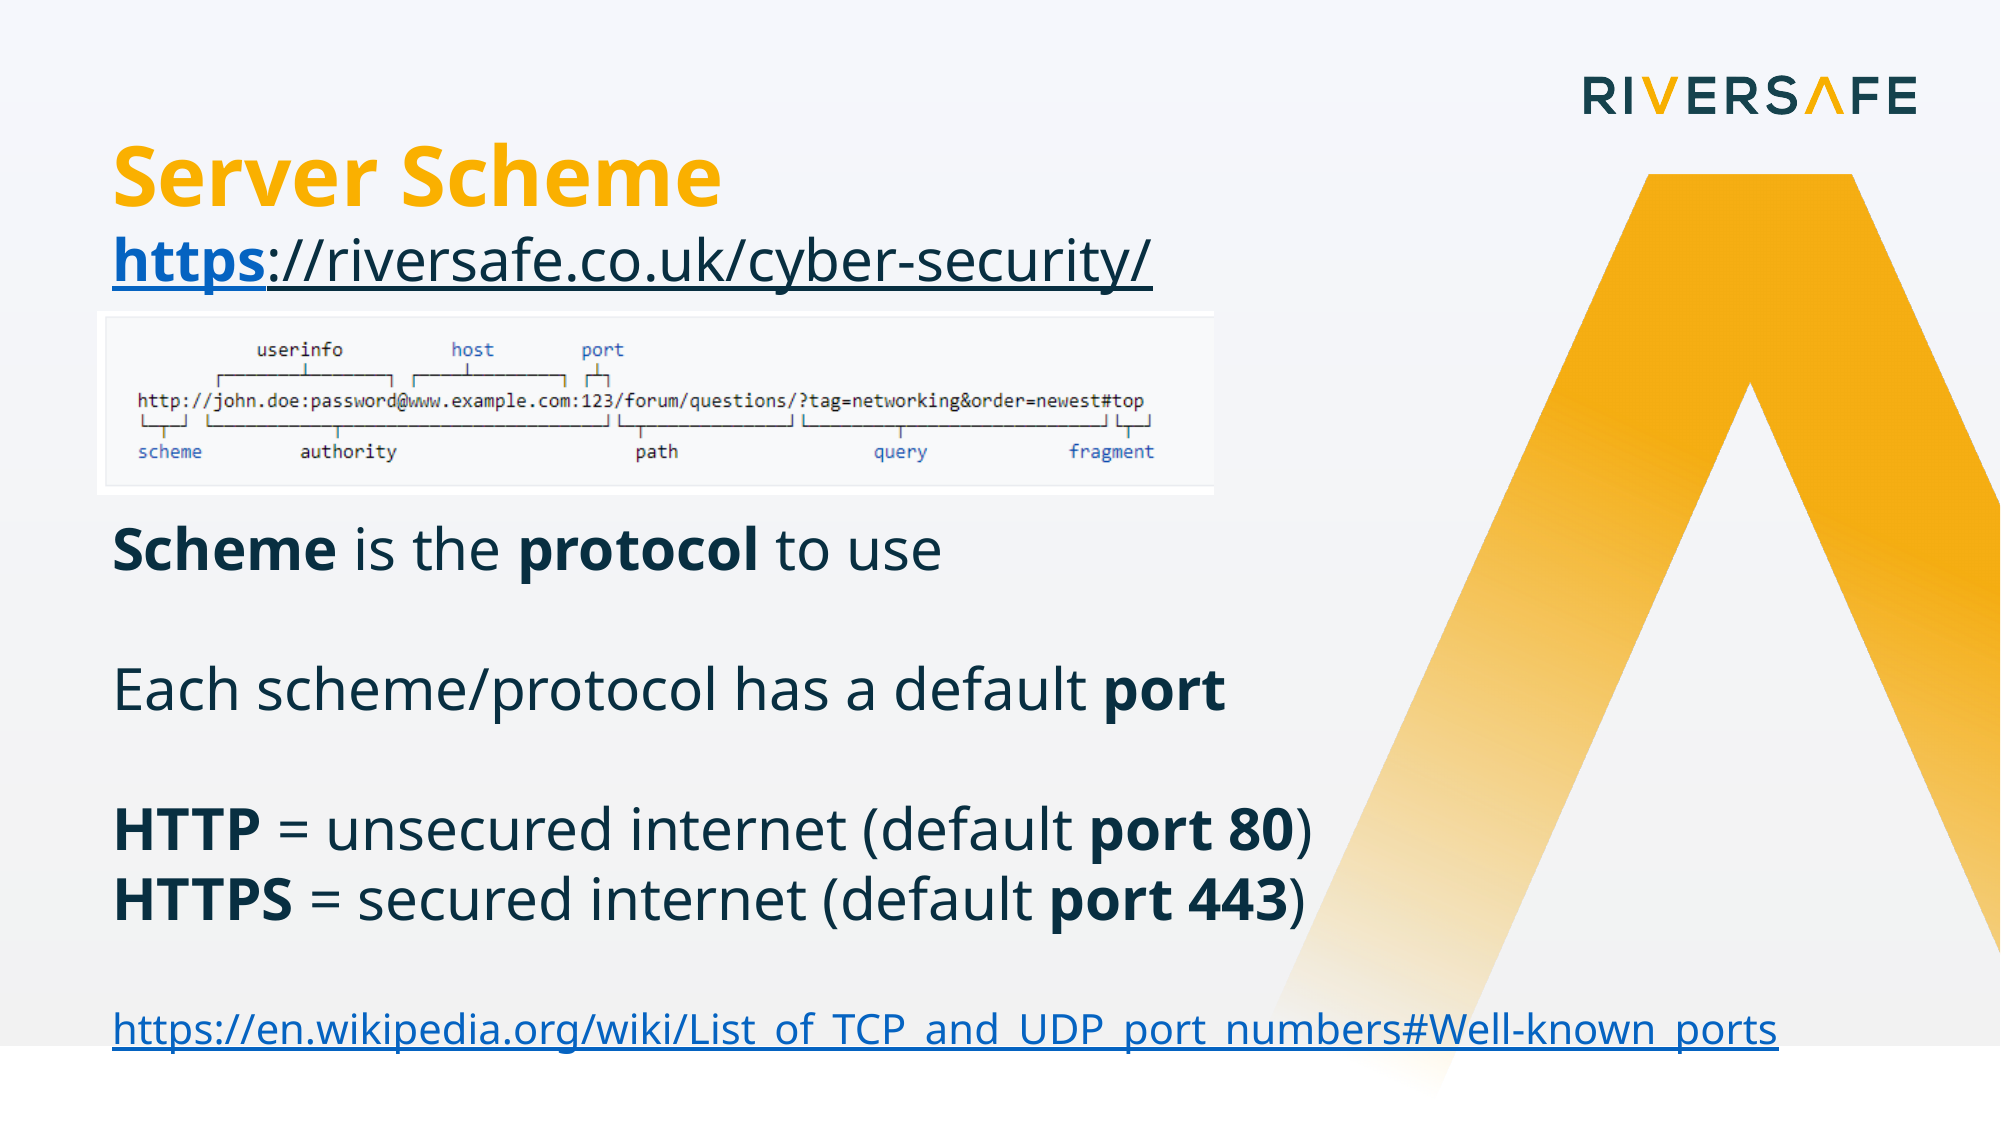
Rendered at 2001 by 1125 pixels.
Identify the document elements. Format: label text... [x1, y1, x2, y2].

picture [96, 174, 2001, 1125]
text_box https://riversafe.co.uk/cyber-security/ Scheme is the protocol to use Each scheme/protocol has a default port HTTP = unsecured internet (default port 80) HTTPS = secured internet (default port 443) https://en.wikipedia.org/wiki/List_of_TCP_and_UDP_port_numbers#Well-known_ports [97, 215, 1941, 345]
text_box Server Scheme [97, 126, 1497, 207]
picture [1584, 75, 1916, 115]
